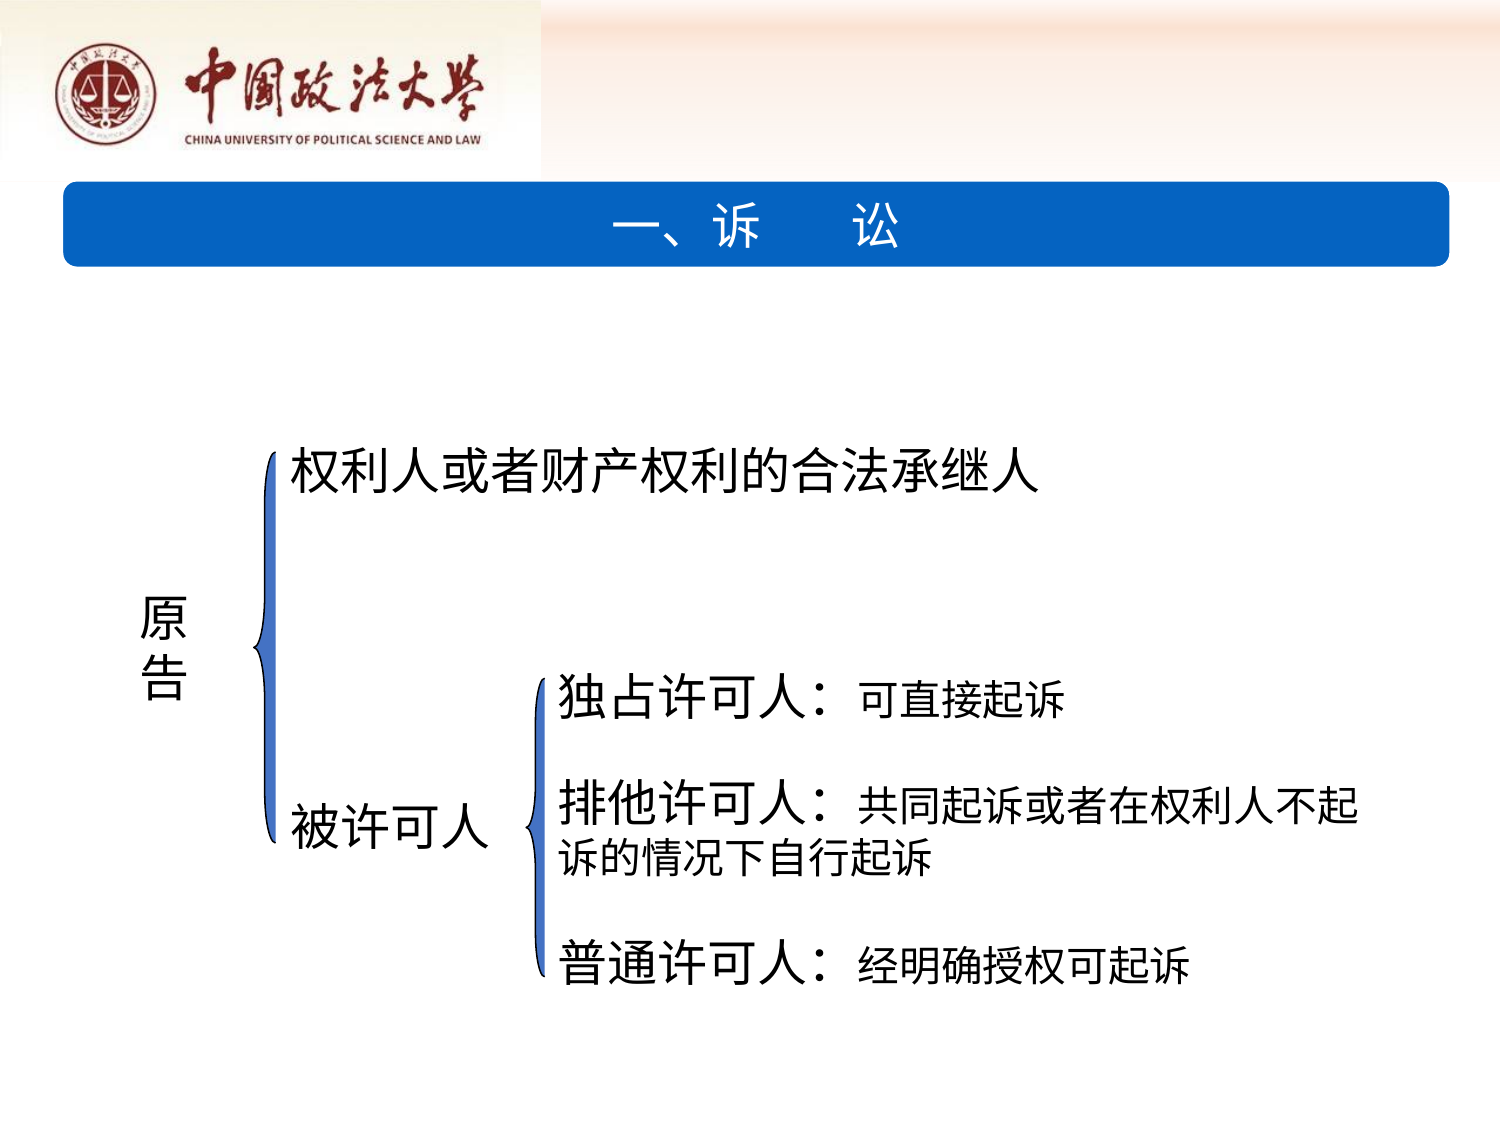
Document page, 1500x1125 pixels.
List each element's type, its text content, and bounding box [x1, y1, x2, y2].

text_box 一、诉 讼 [62, 182, 1451, 268]
text_box [253, 451, 276, 844]
text_box 独占许可人：可直接起诉 [542, 658, 1410, 733]
picture [0, 0, 1500, 182]
text_box [526, 680, 545, 976]
text_box 权利人或者财产权利的合法承继人 [275, 432, 1056, 508]
text_box 被许可人 [275, 788, 506, 863]
text_box 普通许可人：经明确授权可起诉 [543, 924, 1339, 1000]
text_box 排他许可人：共同起诉或者在权利人不起诉的情况下自行起诉 [542, 764, 1410, 890]
text_box 原告 [124, 579, 217, 715]
